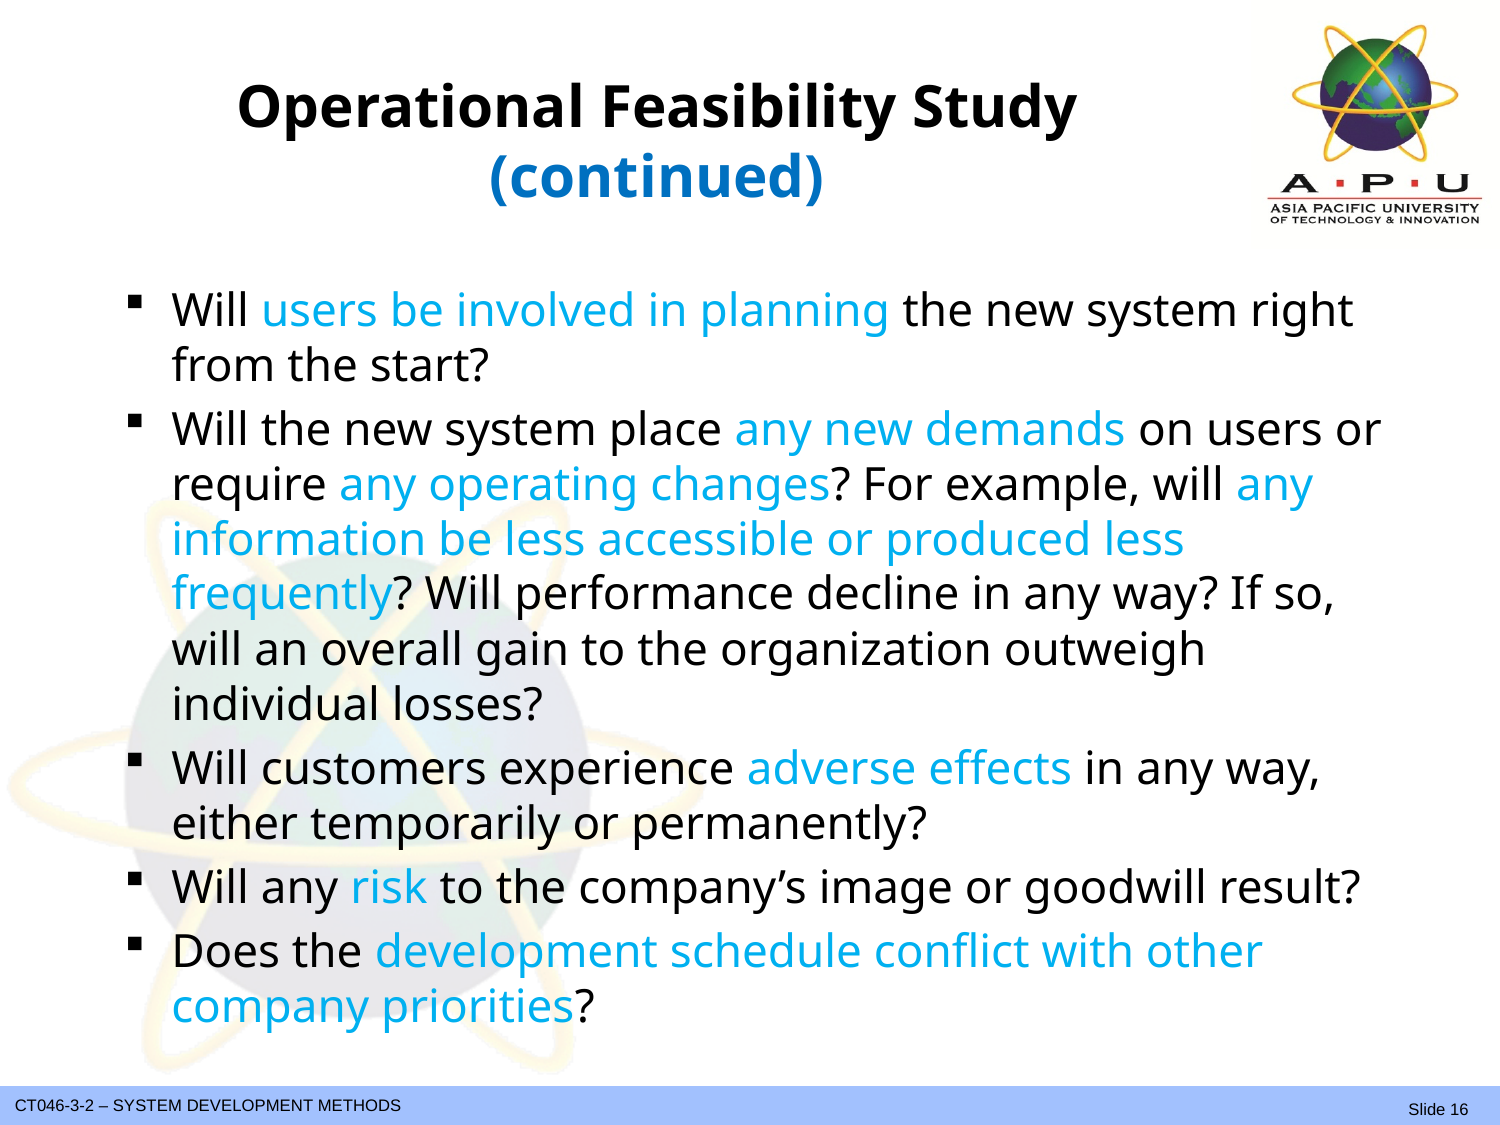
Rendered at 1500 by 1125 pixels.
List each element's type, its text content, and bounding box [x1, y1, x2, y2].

picture [1251, 0, 1500, 249]
title Operational Feasibility Study (continued) [79, 44, 1236, 233]
list Will users be involved in planning the new system right from the start? Will the new system place any new demands on users or require any operating changes? For example, will any information be less accessible or produced less frequently? Will performance decline in any way? If so, will an overall gain to the organization outweigh individual losses? Will customers experience adverse effects in any way, either temporarily or permanently? Will any risk to the company’s image or goodwill result? Does the development schedule conflict with other company priorities? [34, 272, 1426, 1058]
